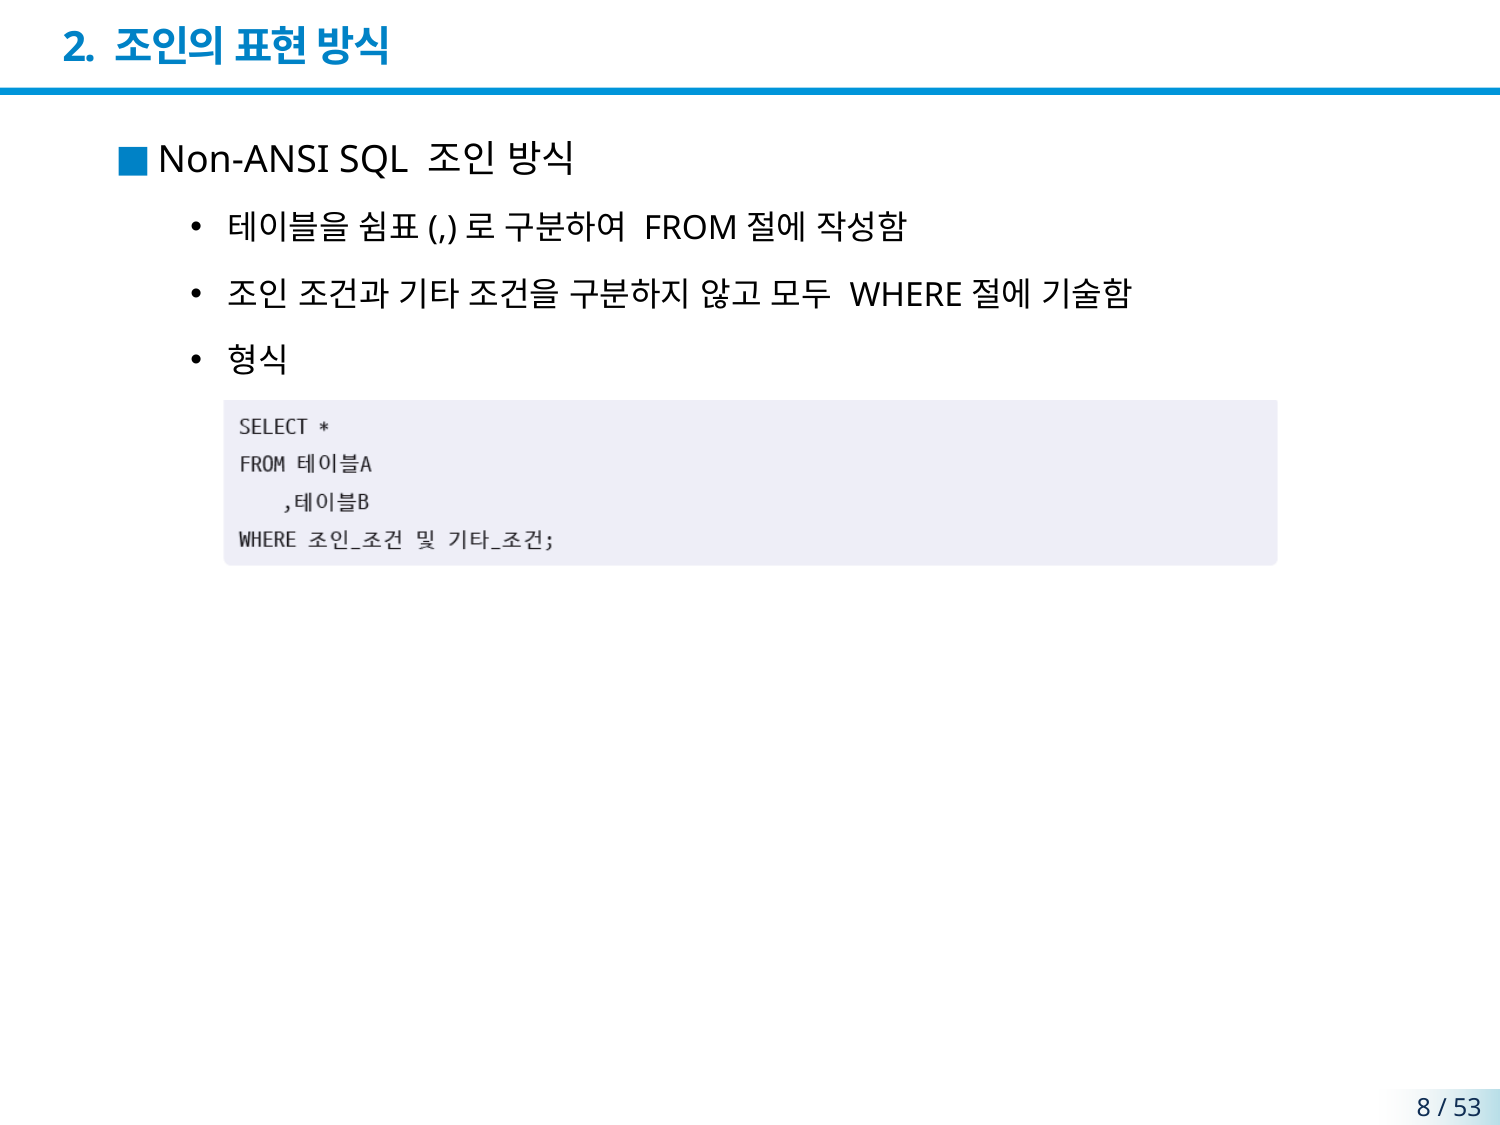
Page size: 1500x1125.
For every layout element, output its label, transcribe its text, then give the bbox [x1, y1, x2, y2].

list Non-ANSI SQL 조인 방식 테이블을 쉼표(,)로 구분하여 FROM절에 작성함 조인 조건과 기타 조건을 구분하지 않고 모두 WHERE절에 기술함 형식 [100, 127, 1459, 1050]
picture [220, 399, 1280, 569]
title 2. 조인의 표현 방식 [47, 5, 1325, 84]
